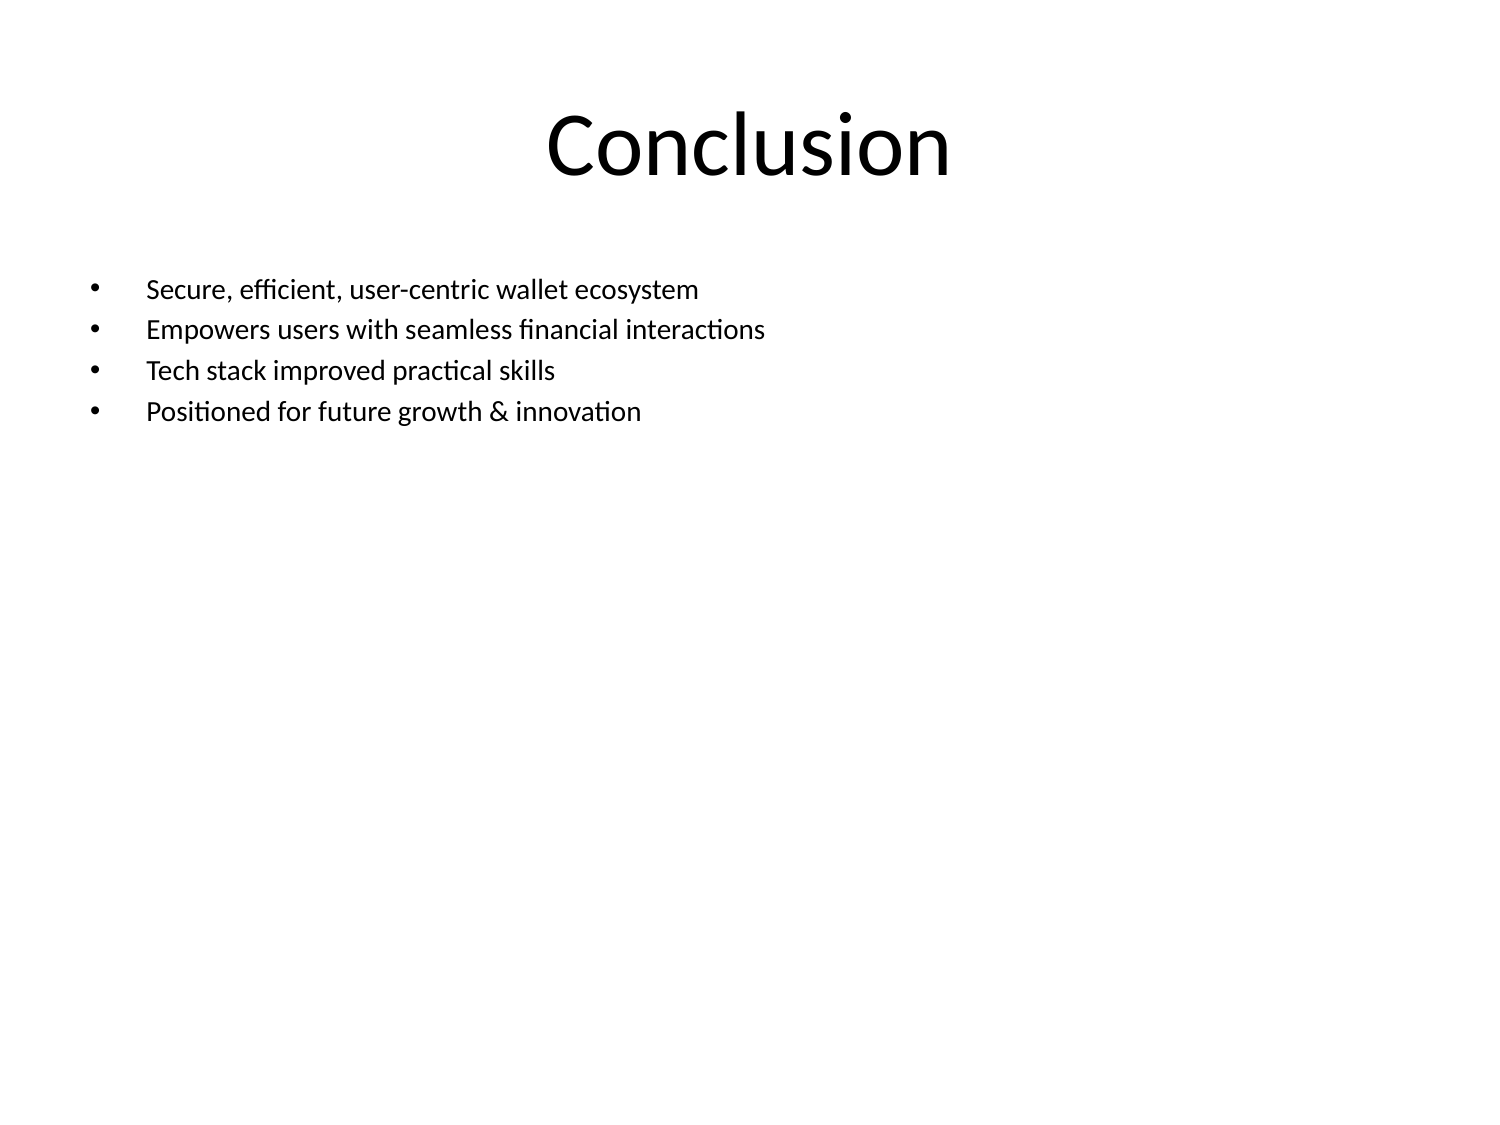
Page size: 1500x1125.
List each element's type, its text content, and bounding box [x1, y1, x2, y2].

list Secure, efficient, user-centric wallet ecosystem Empowers users with seamless financial interactions Tech stack improved practical skills Positioned for future growth & innovation [75, 262, 1425, 1005]
title Conclusion [75, 45, 1425, 233]
